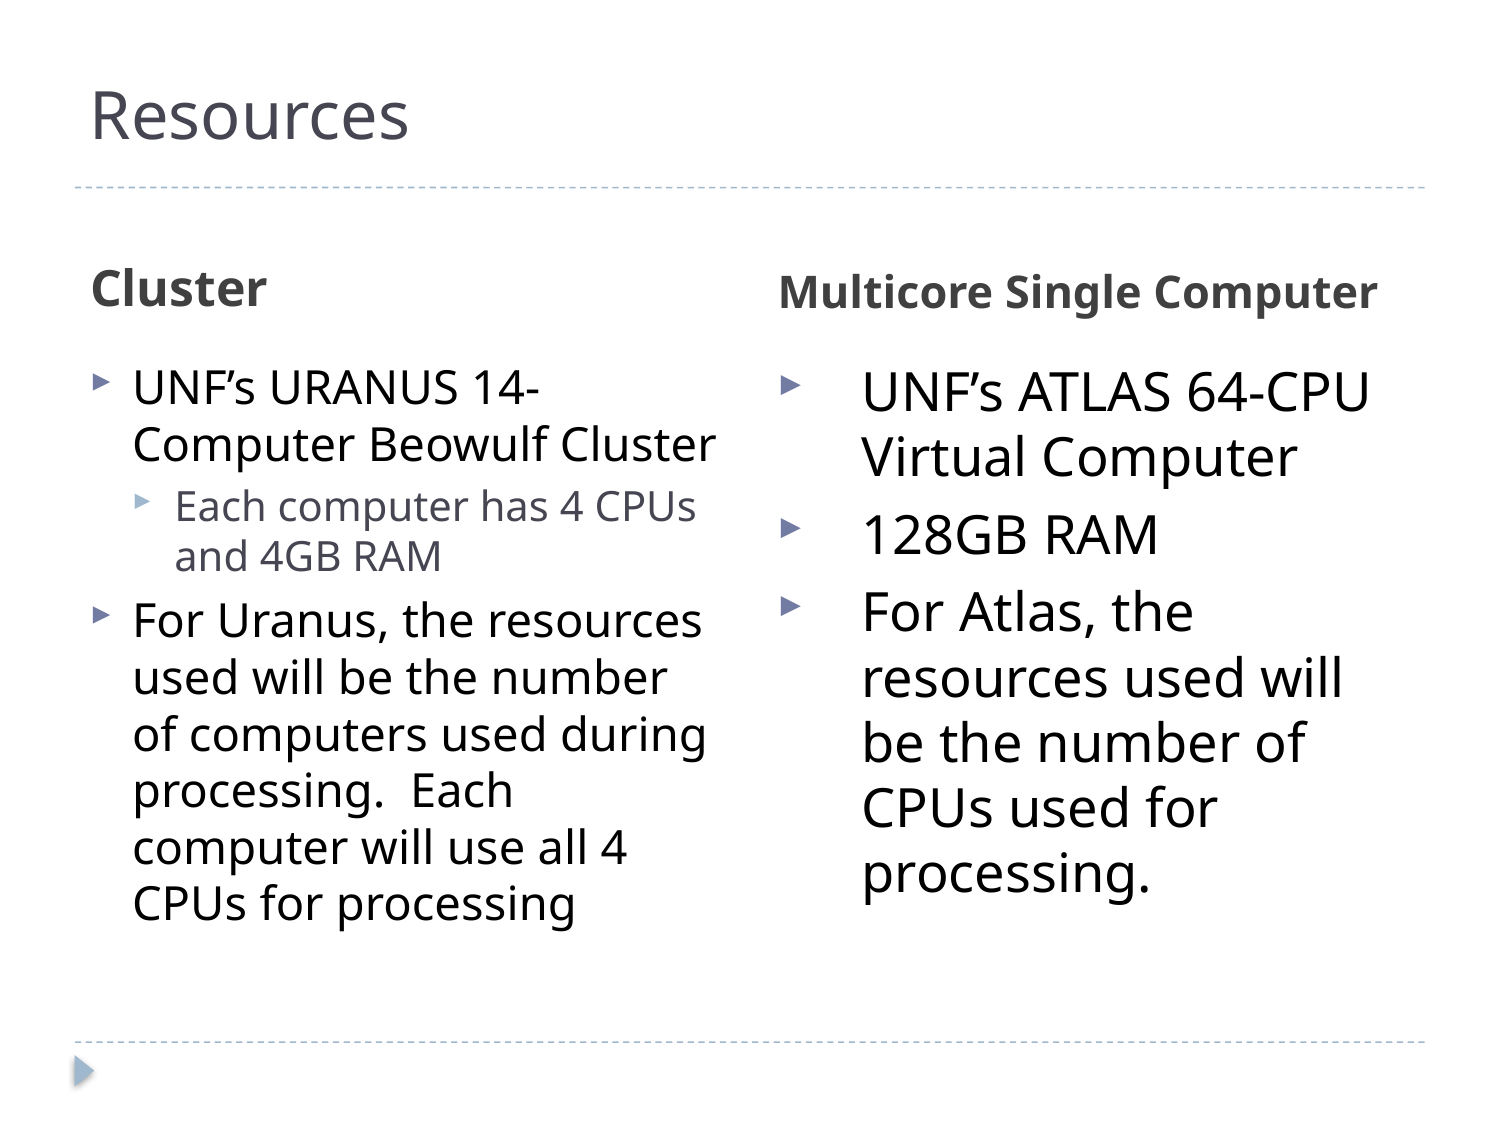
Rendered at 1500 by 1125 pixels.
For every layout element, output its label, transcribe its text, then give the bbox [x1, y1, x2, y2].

list Multicore Single Computer [762, 212, 1426, 325]
list Cluster [75, 210, 738, 324]
list UNF’s URANUS 14-Computer Beowulf Cluster Each computer has 4 CPUs and 4GB RAM For Uranus, the resources used will be the number of computers used during processing. Each computer will use all 4 CPUs for processing [75, 350, 738, 1013]
list UNF’s ATLAS 64-CPU Virtual Computer 128GB RAM For Atlas, the resources used will be the number of CPUs used for processing. [762, 350, 1425, 1013]
title Resources [75, 37, 1425, 188]
